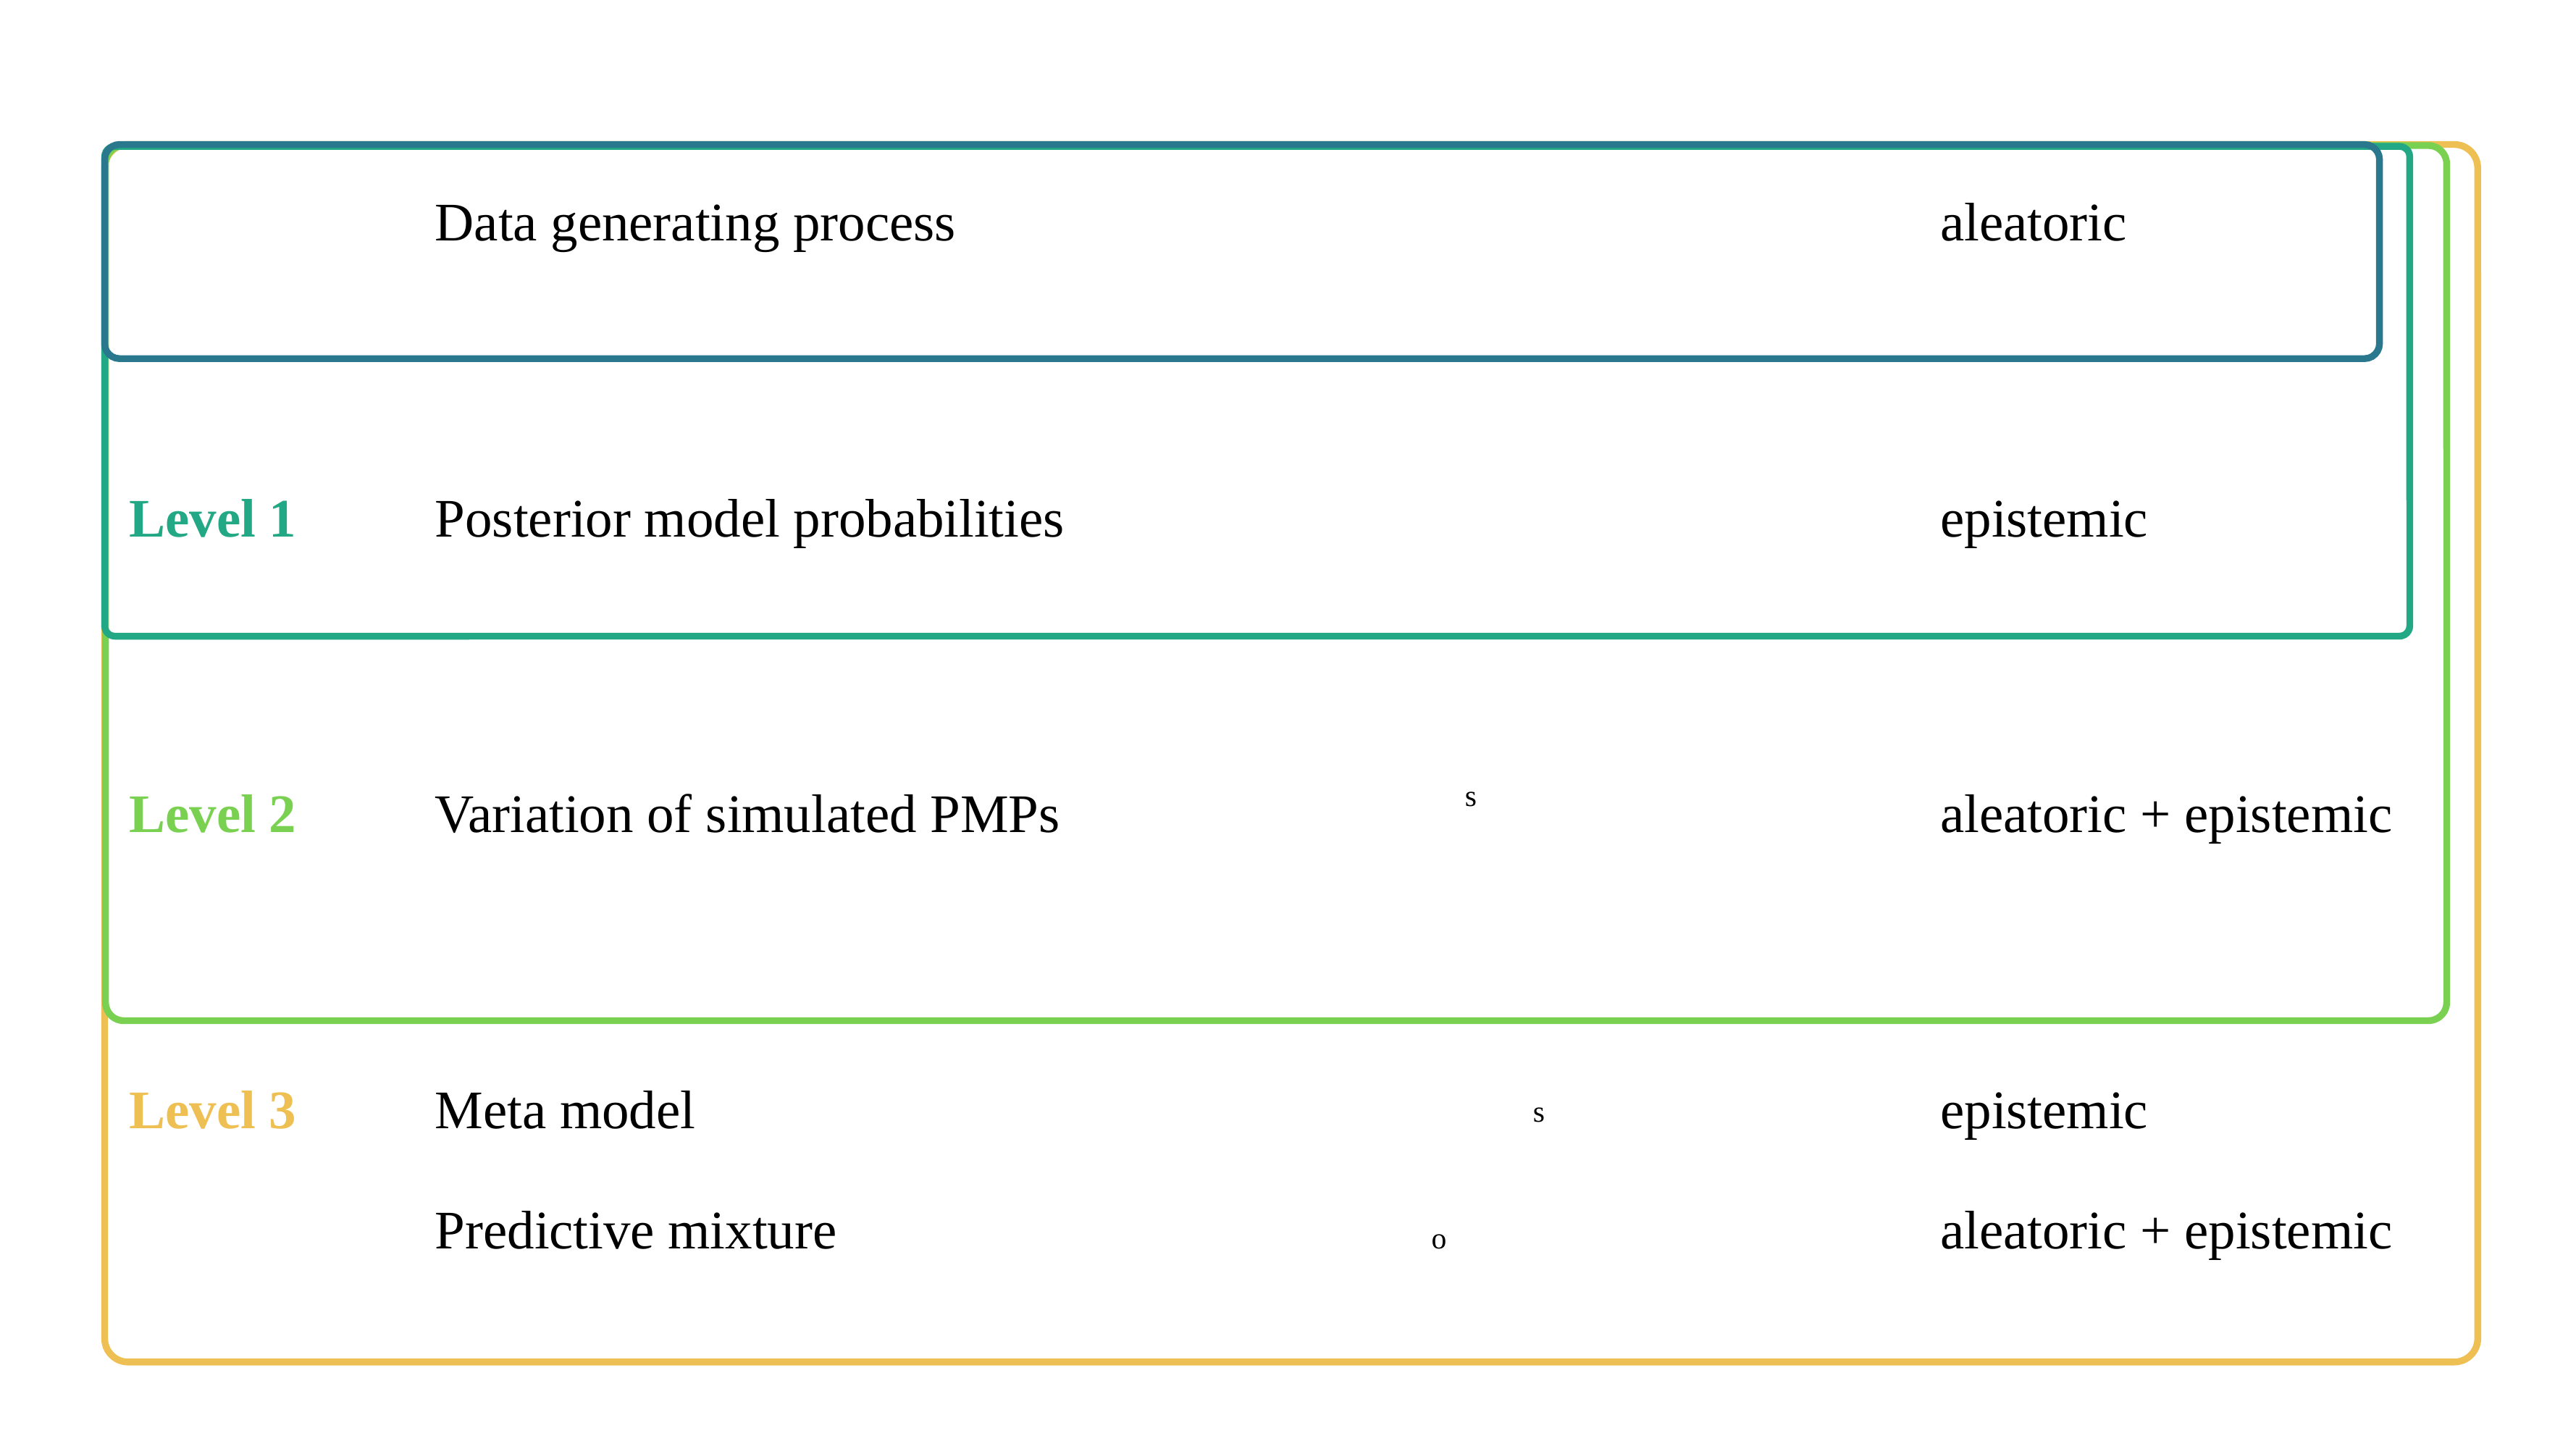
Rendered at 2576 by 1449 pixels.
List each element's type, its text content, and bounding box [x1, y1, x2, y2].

text_box [104, 143, 2479, 1363]
text_box [104, 143, 2380, 360]
text_box [104, 146, 2411, 637]
text_box s [1522, 1086, 1556, 1134]
text_box o [1420, 1213, 1456, 1261]
text_box s [1453, 770, 1488, 818]
text_box [104, 144, 2448, 1022]
